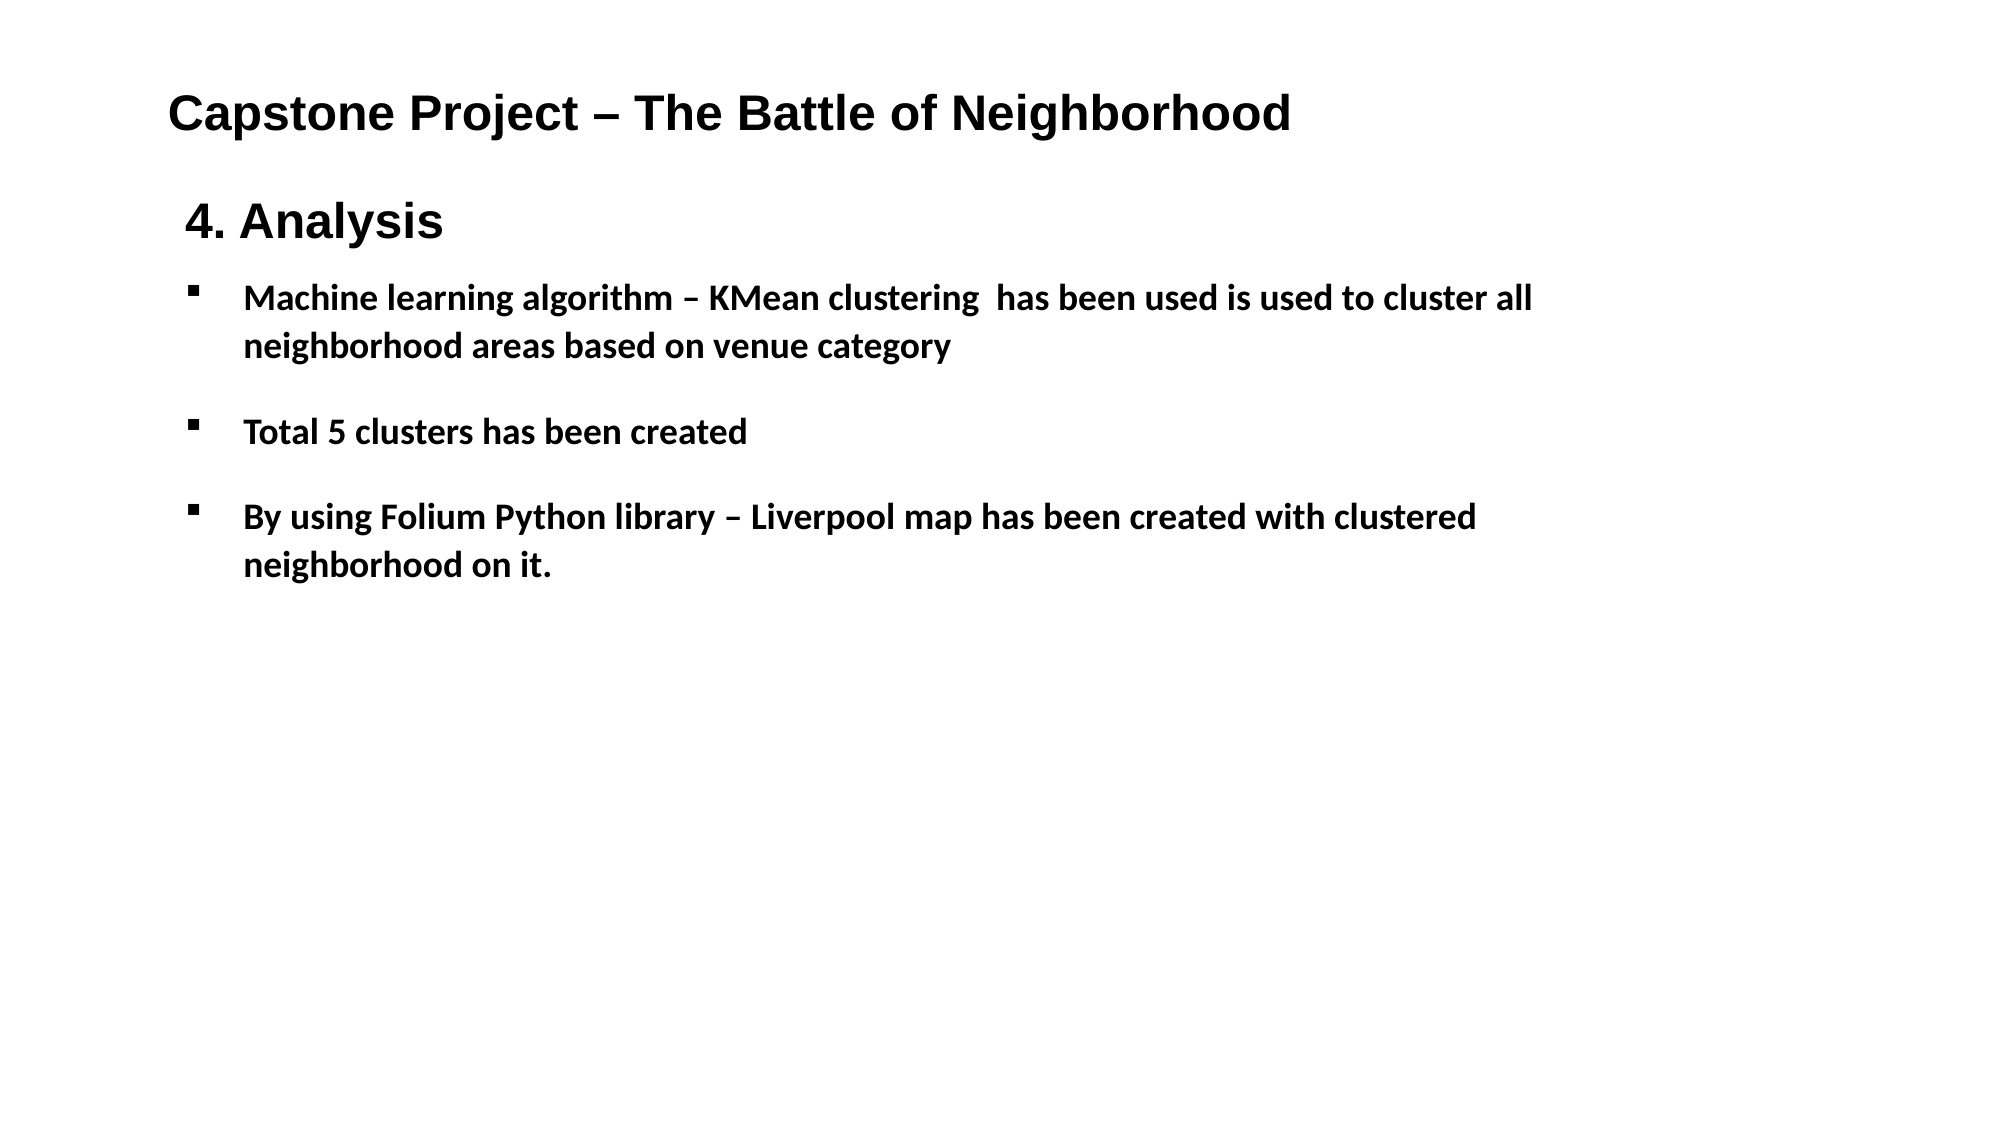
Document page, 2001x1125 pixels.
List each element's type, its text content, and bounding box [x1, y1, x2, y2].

subtitle 4. Analysis Machine learning algorithm – KMean clustering has been used is used to cluster all neighborhood areas based on venue category Total 5 clusters has been created By using Folium Python library – Liverpool map has been created with clustered neighborhood on it. [169, 187, 1670, 769]
title Capstone Project – The Battle of Neighborhood [152, 75, 1709, 149]
